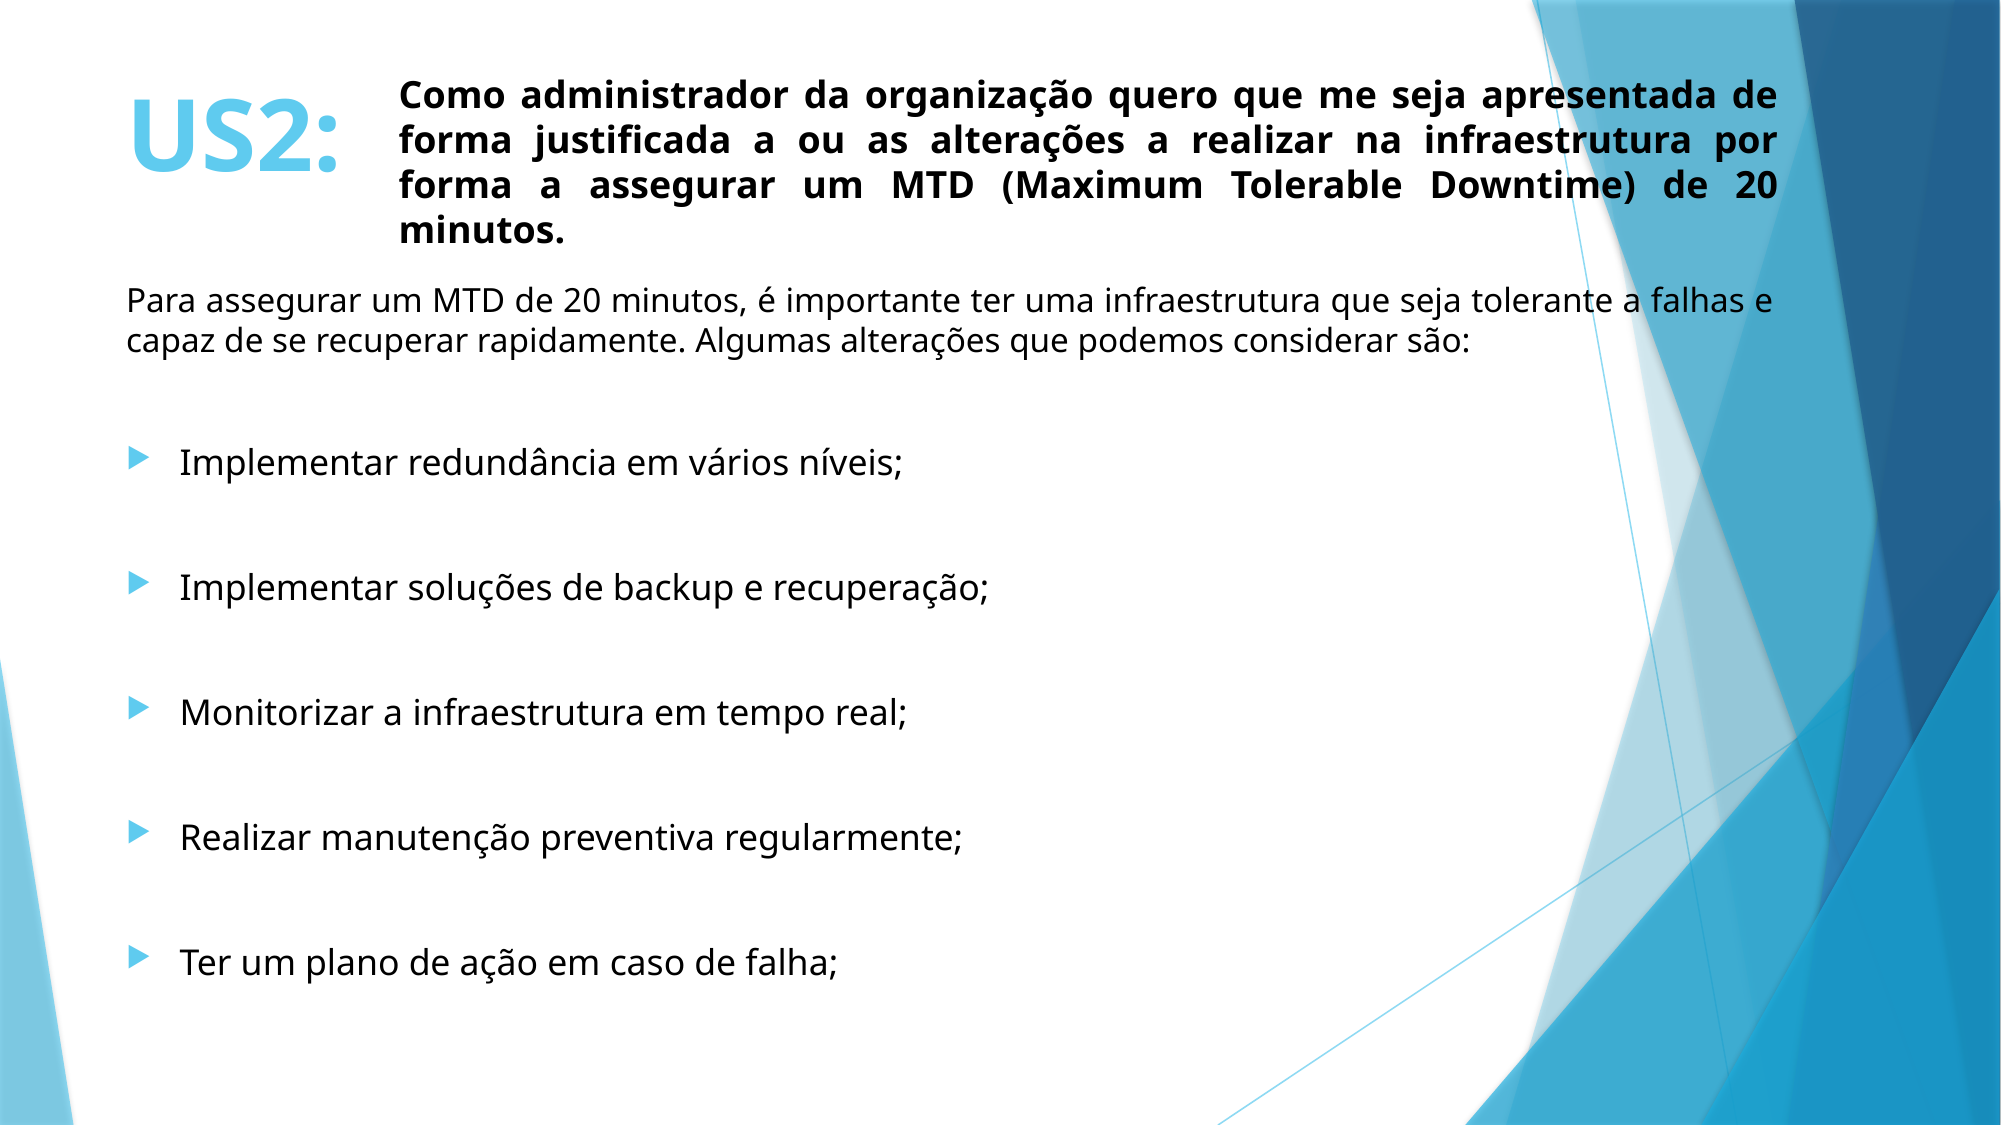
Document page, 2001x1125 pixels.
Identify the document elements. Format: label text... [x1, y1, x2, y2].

list Implementar redundância em vários níveis; Implementar soluções de backup e recuperação; Monitorizar a infraestrutura em tempo real; Realizar manutenção preventiva regularmente; Ter um plano de ação em caso de falha; [111, 432, 1522, 991]
title US2: [111, 63, 384, 205]
text_box Como administrador da organização quero que me seja apresentada de forma justificada a ou as alterações a realizar na infraestrutura por forma a assegurar um MTD (Maximum Tolerable Downtime) de 20 minutos. [384, 63, 1795, 304]
text_box Para assegurar um MTD de 20 minutos, é importante ter uma infraestrutura que seja tolerante a falhas e capaz de se recuperar rapidamente. Algumas alterações que podemos considerar são: [111, 271, 1791, 422]
